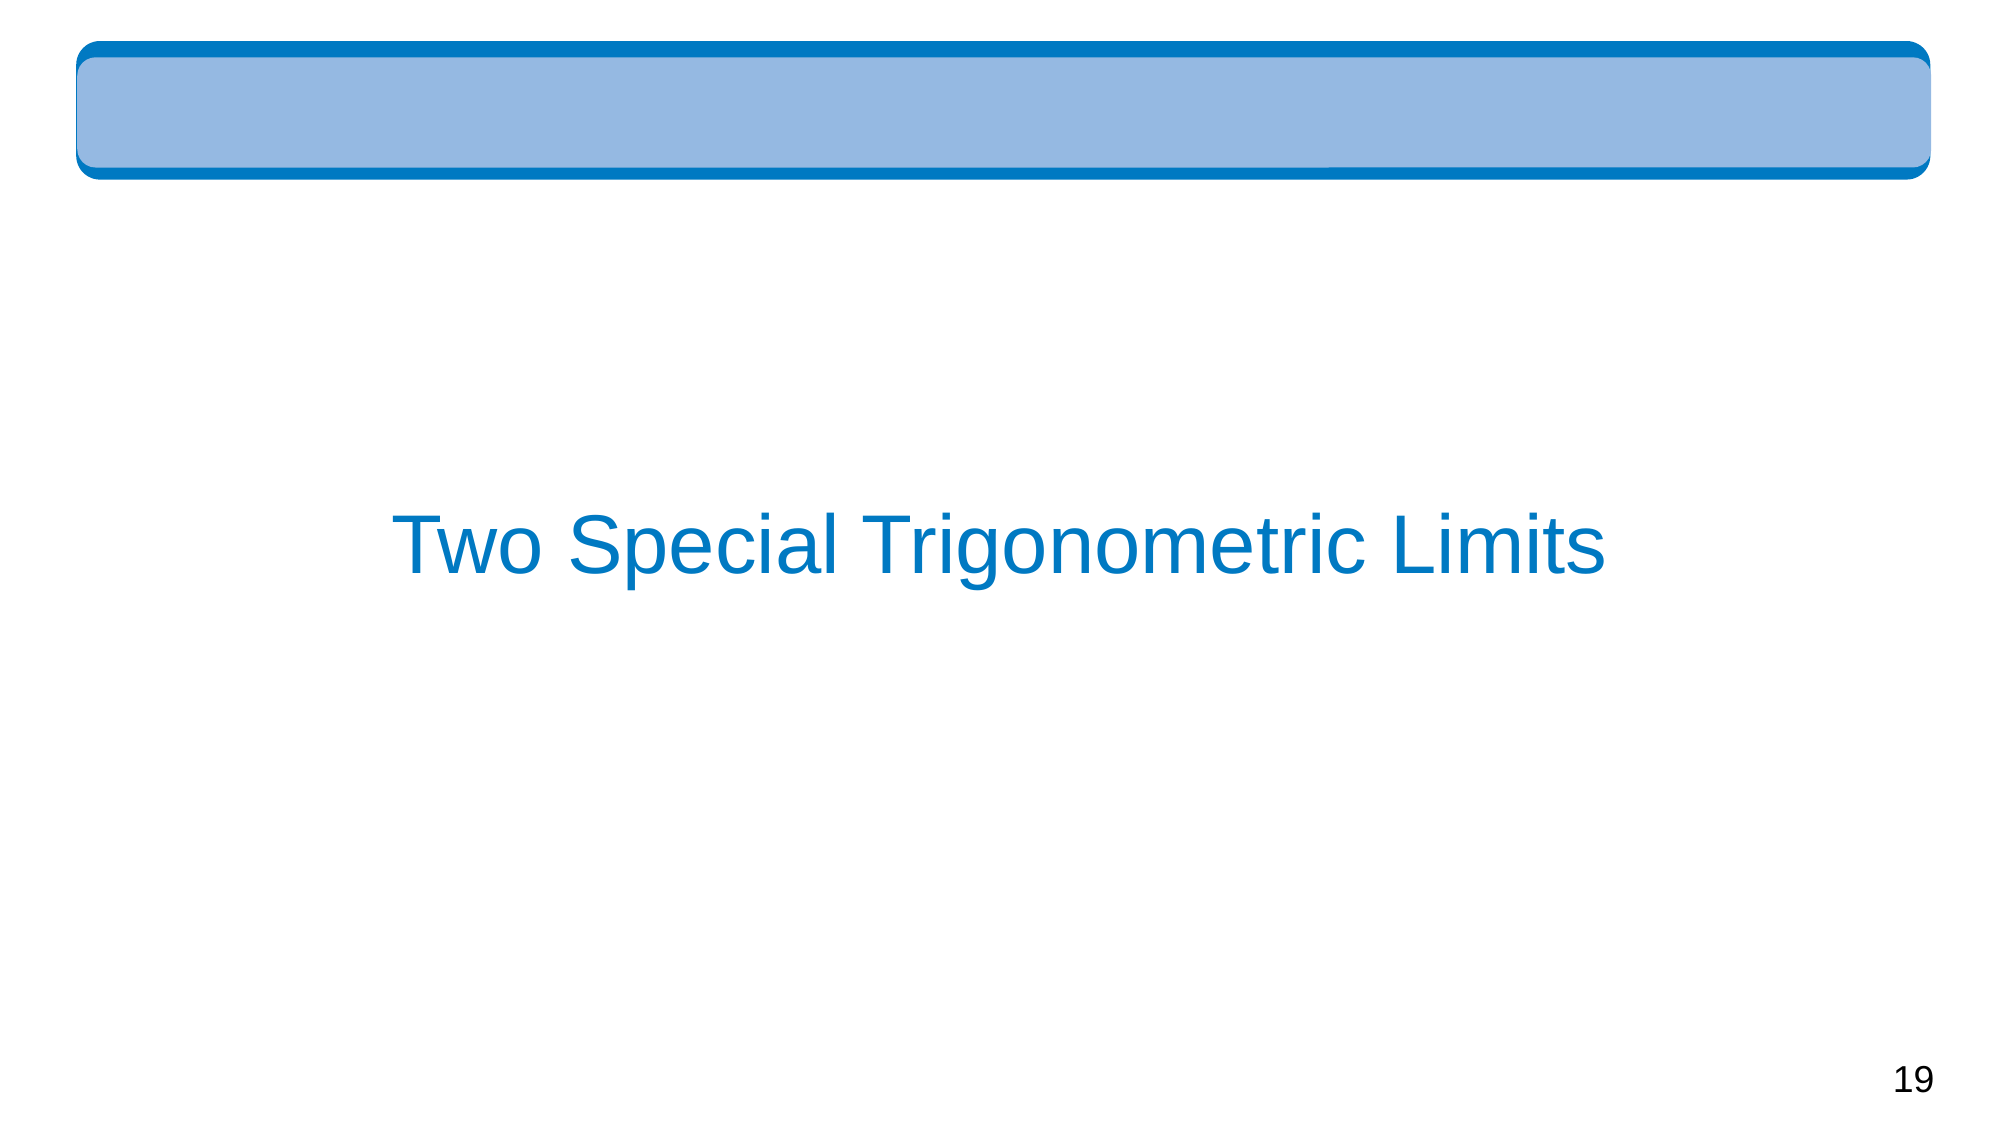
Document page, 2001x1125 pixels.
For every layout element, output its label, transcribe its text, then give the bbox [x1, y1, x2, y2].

title Two Special Trigonometric Limits [137, 502, 1863, 687]
